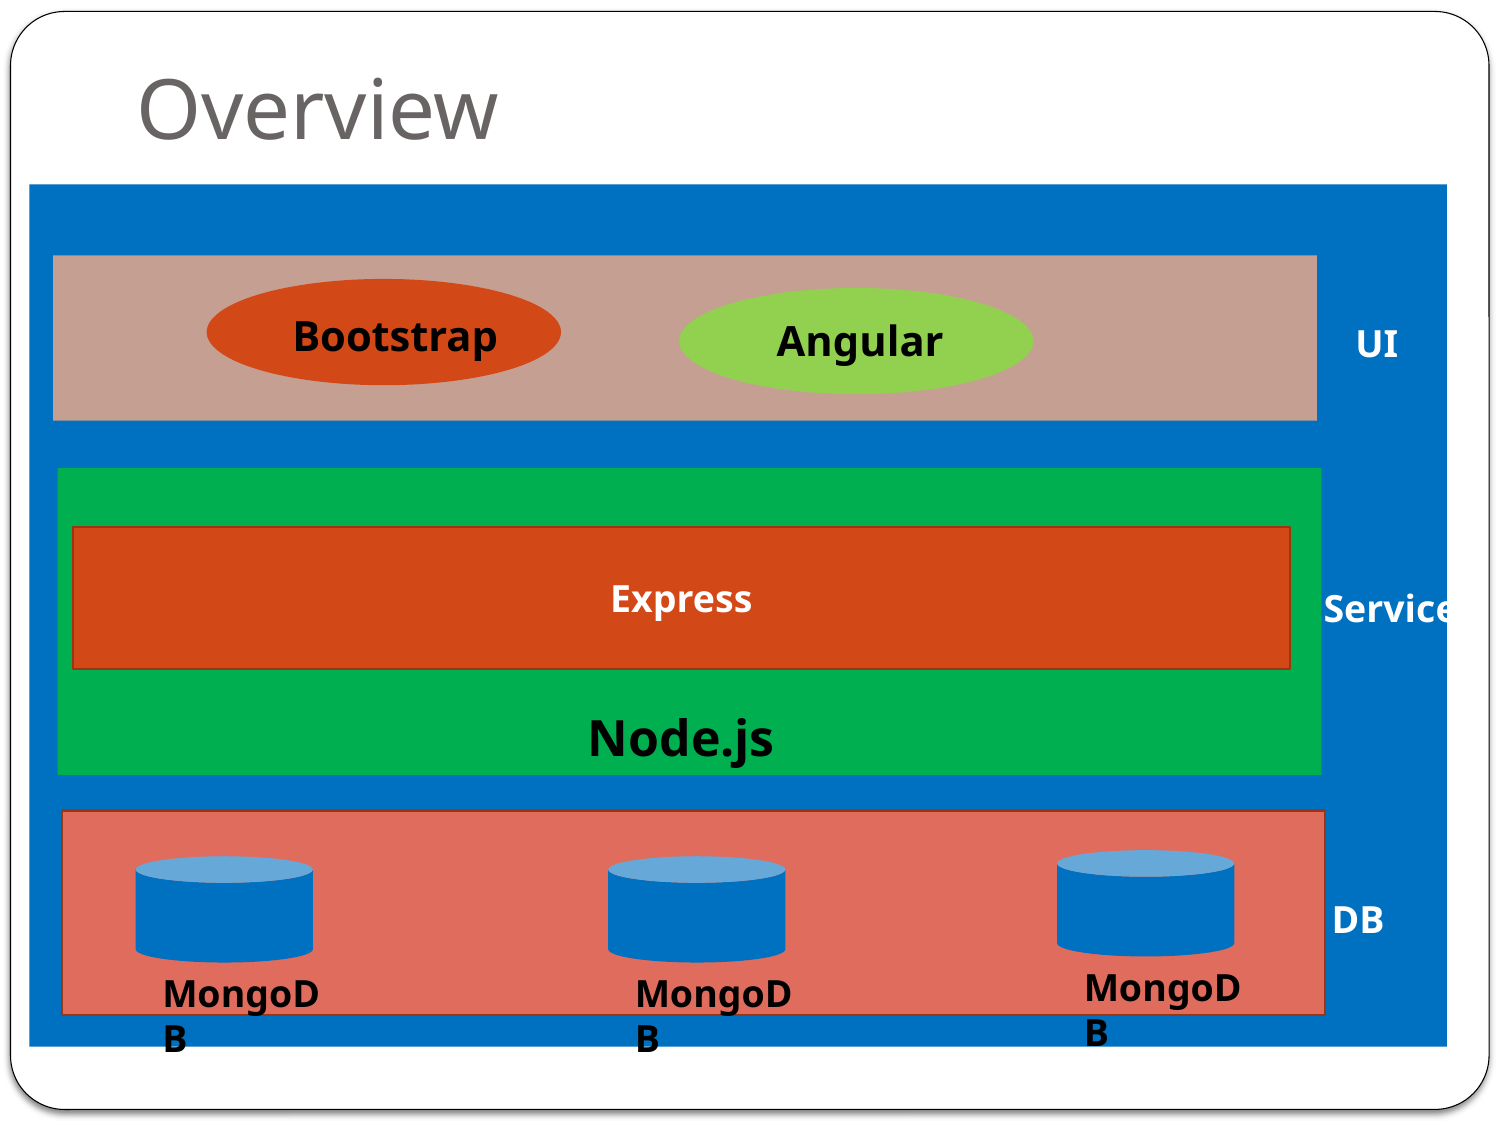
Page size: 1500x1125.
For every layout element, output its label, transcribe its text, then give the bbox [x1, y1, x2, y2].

text_box MongoDB [620, 962, 833, 1068]
text_box MongoDB [1068, 956, 1282, 1062]
text_box [1056, 849, 1236, 956]
text_box [52, 254, 1318, 422]
text_box [607, 855, 787, 962]
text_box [678, 287, 1034, 395]
text_box [57, 467, 1323, 776]
text_box Node.js [572, 699, 951, 775]
text_box [28, 183, 1448, 1048]
text_box Express [72, 526, 1291, 670]
title Overview [121, 42, 1397, 172]
text_box DB [1316, 888, 1447, 949]
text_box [206, 278, 562, 386]
text_box [61, 809, 1326, 1016]
text_box Service [1308, 577, 1500, 638]
text_box UI [1340, 312, 1471, 373]
text_box MongoDB [147, 962, 361, 1068]
text_box [134, 855, 314, 962]
